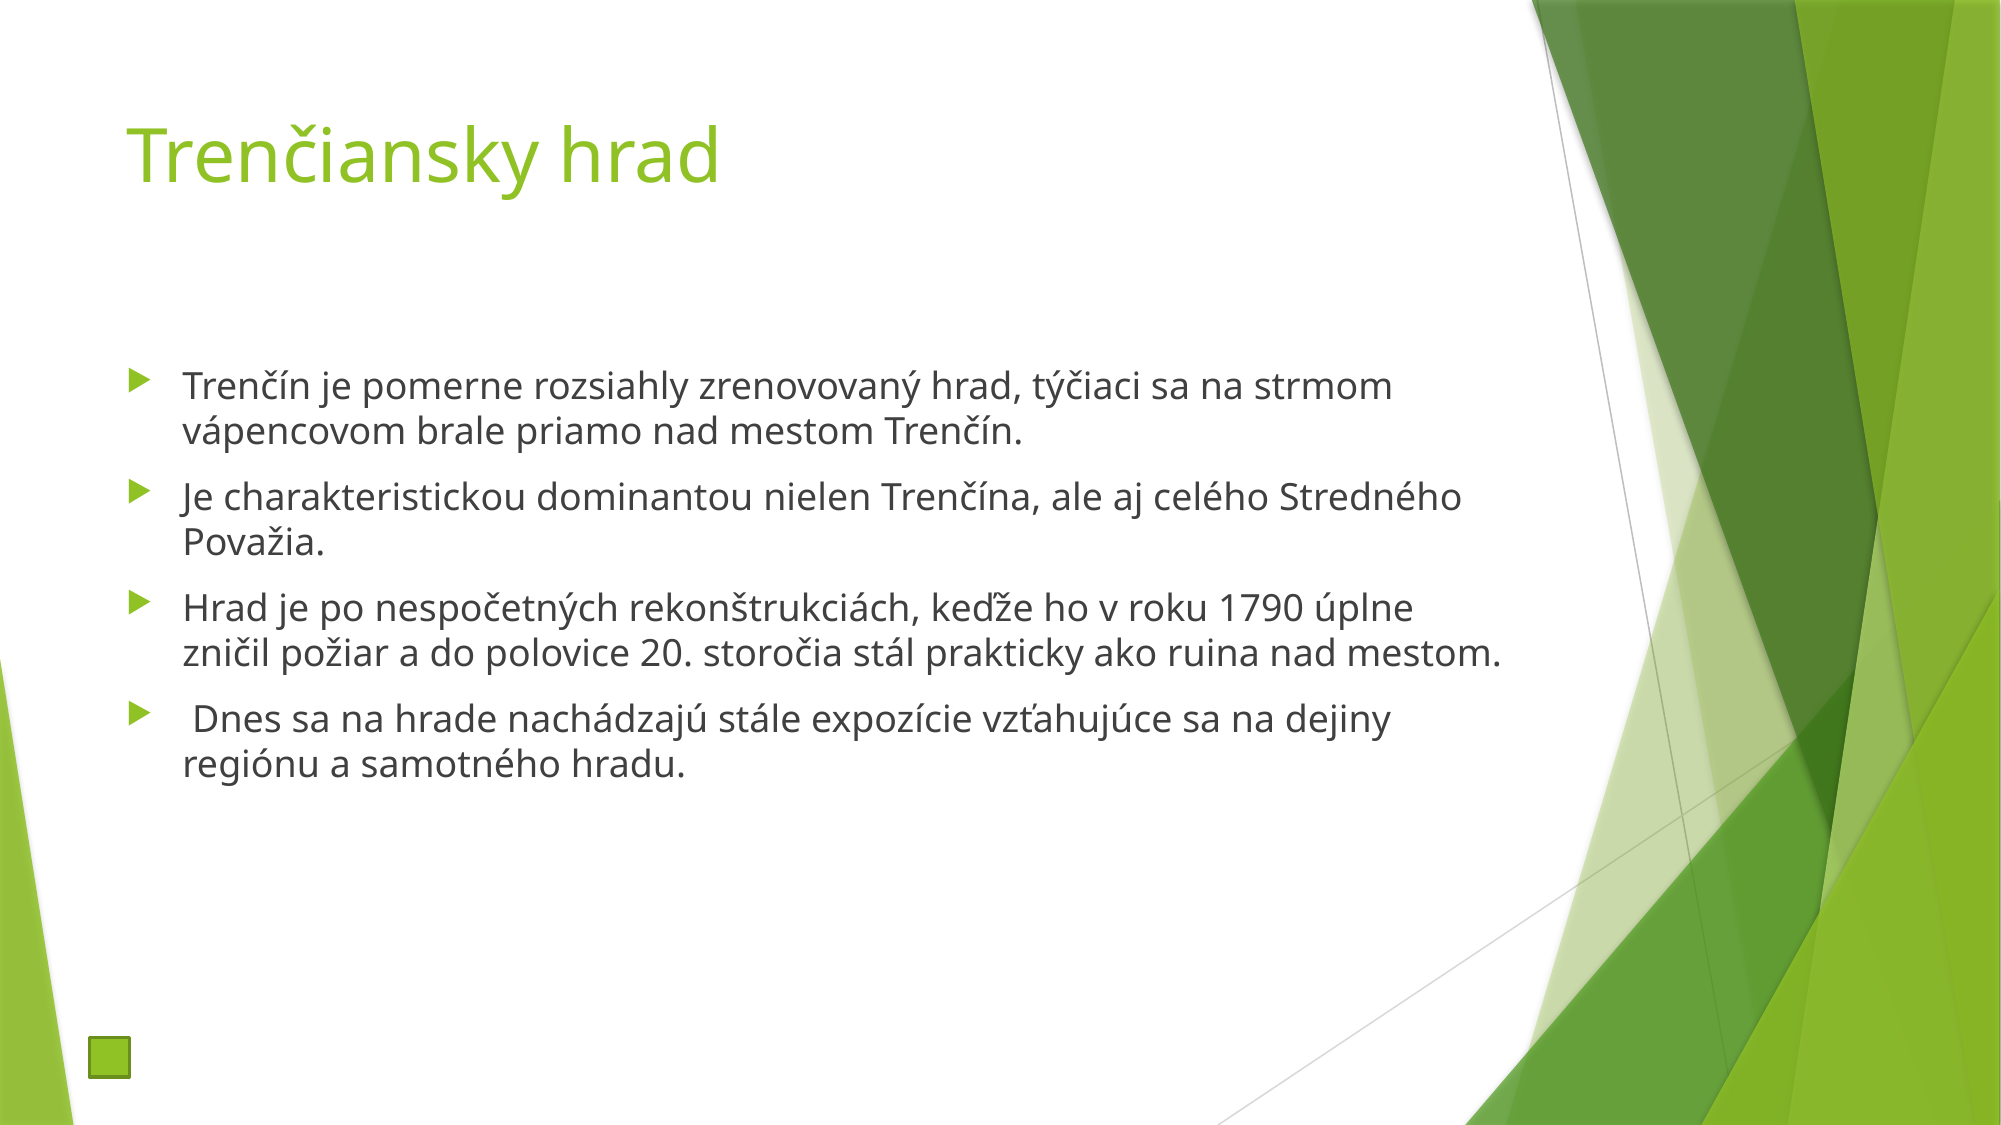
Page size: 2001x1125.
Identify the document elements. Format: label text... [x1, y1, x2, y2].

text_box [88, 1036, 131, 1079]
list Trenčín je pomerne rozsiahly zrenovovaný hrad, týčiaci sa na strmom vápencovom brale priamo nad mestom Trenčín. Je charakteristickou dominantou nielen Trenčína, ale aj celého Stredného Považia. Hrad je po nespočetných rekonštrukciách, keďže ho v roku 1790 úplne zničil požiar a do polovice 20. storočia stál prakticky ako ruina nad mestom. Dnes sa na hrade nachádzajú stále expozície vzťahujúce sa na dejiny regiónu a samotného hradu. [111, 354, 1522, 992]
title Trenčiansky hrad [111, 99, 1522, 317]
